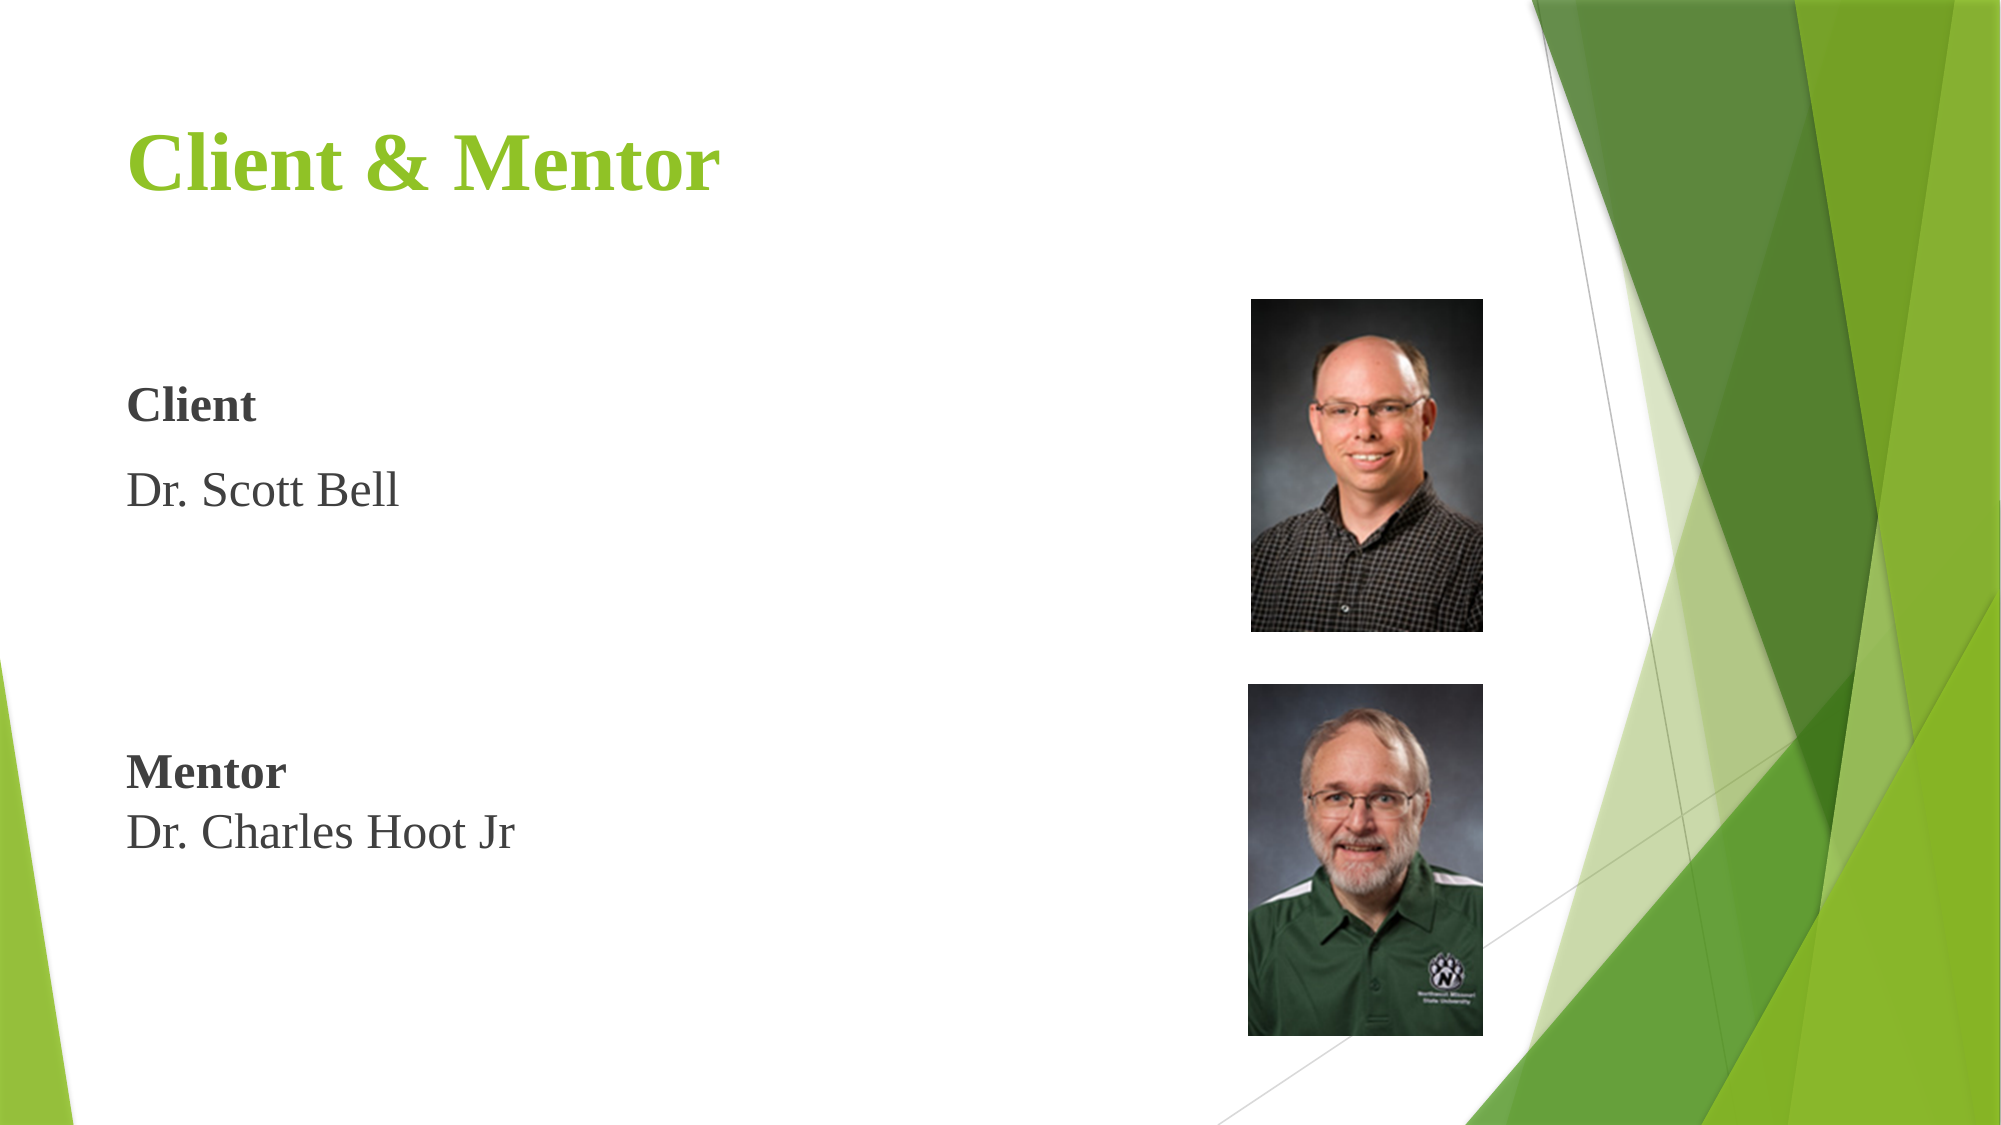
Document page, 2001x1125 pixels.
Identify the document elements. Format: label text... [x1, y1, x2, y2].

list Client Dr. Scott Bell Mentor Dr. Charles Hoot Jr [111, 354, 1522, 992]
picture [1248, 683, 1484, 1036]
picture [1251, 298, 1484, 632]
title Client & Mentor [111, 99, 1522, 317]
